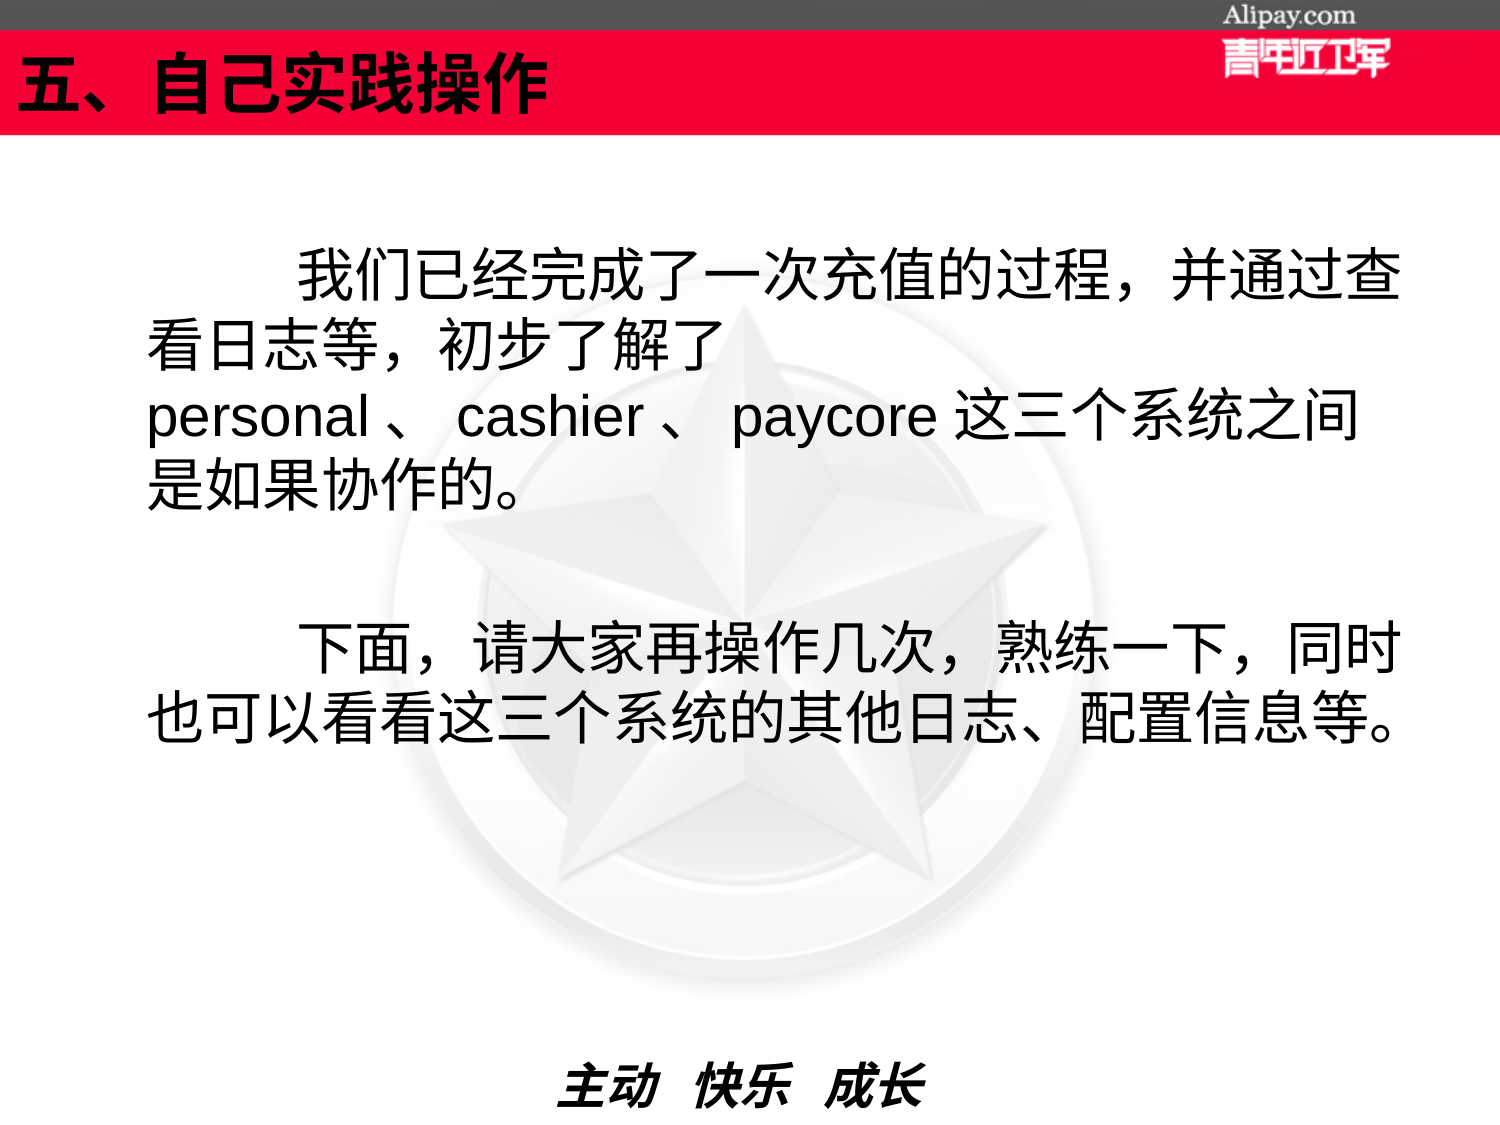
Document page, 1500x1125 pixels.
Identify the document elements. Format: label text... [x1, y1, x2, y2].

list 我们已经完成了一次充值的过程，并通过查看日志等，初步了解了personal、cashier、paycore这三个系统之间是如果协作的。 下面，请大家再操作几次，熟练一下，同时也可以看看这三个系统的其他日志、配置信息等。 [74, 148, 1426, 1006]
picture [0, 0, 1500, 1125]
footer 主动 快乐 成长 [501, 1046, 978, 1125]
title 五、自己实践操作 [0, 30, 1105, 134]
